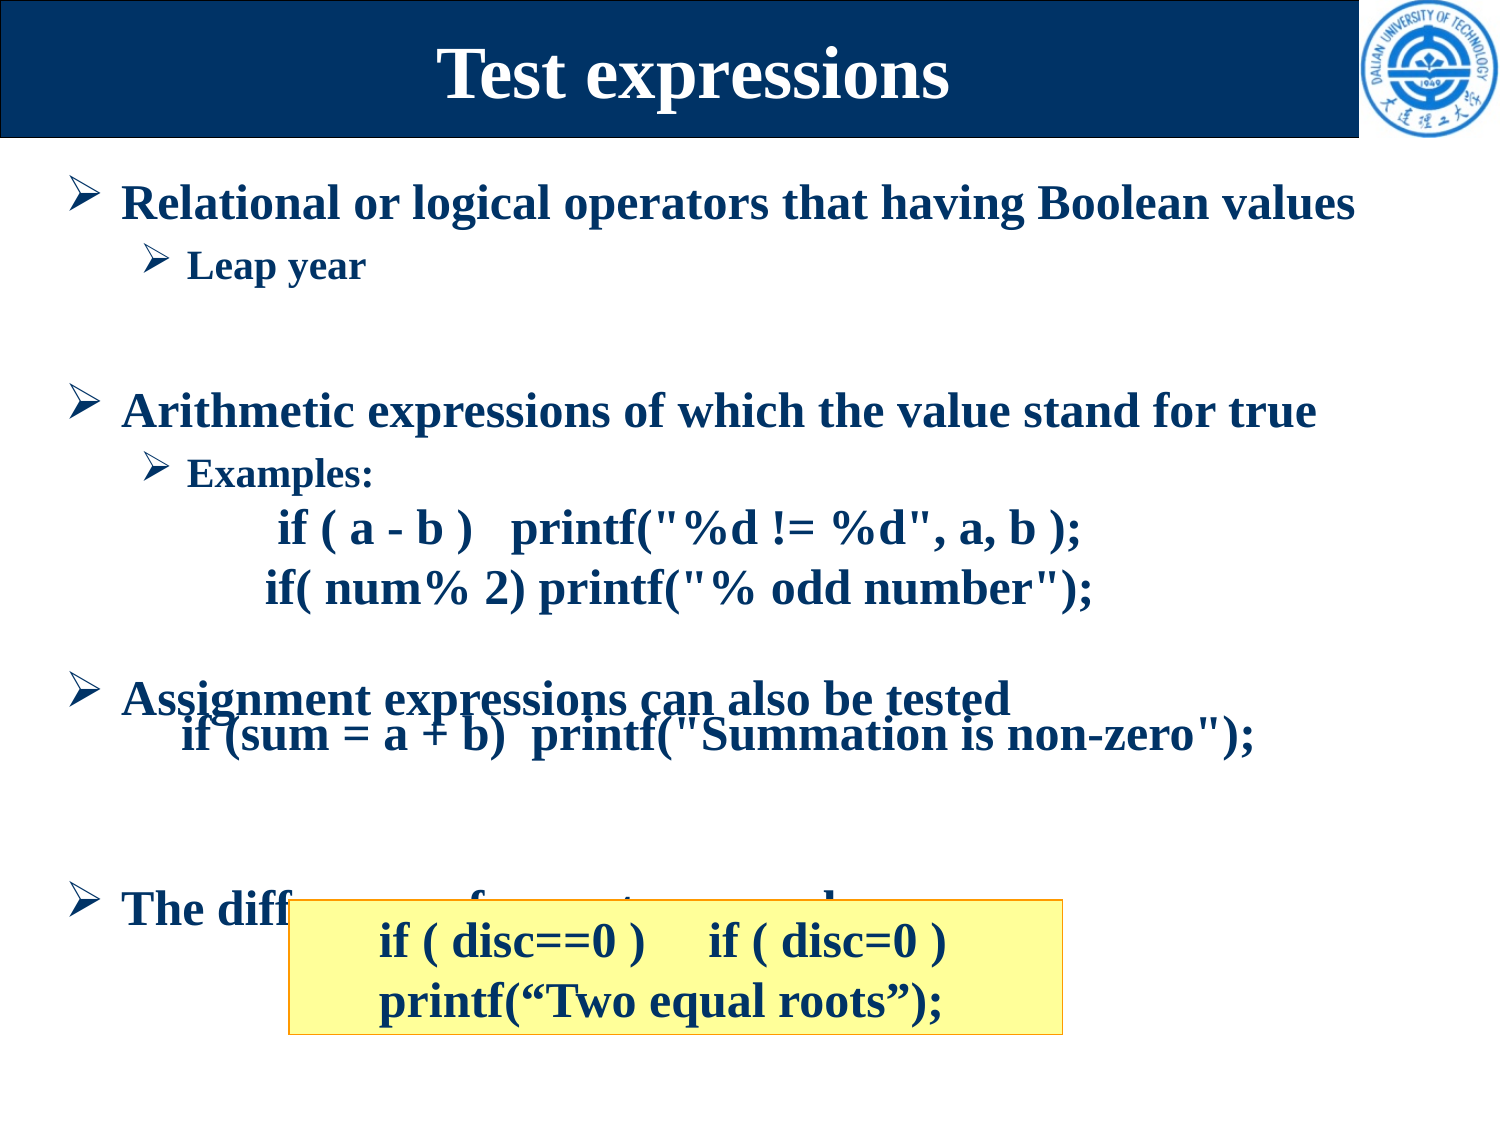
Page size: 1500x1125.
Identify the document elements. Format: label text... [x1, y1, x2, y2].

text_box if ( disc==0 ) if ( disc=0 ) printf(“Two equal roots”); [289, 899, 1063, 1035]
title Test expressions [37, 12, 1350, 125]
text_box if (sum = a + b) printf("Summation is non-zero"); [166, 692, 1272, 768]
picture [1359, 0, 1500, 138]
list Relational or logical operators that having Boolean values Leap year Arithmetic expressions of which the value stand for true Examples: Assignment expressions can also be tested The difference of operators = and == [50, 162, 1463, 1088]
text_box if ( a - b ) printf("%d != %d", a, b ); if( num% 2) printf("% odd number"); [249, 487, 1188, 623]
